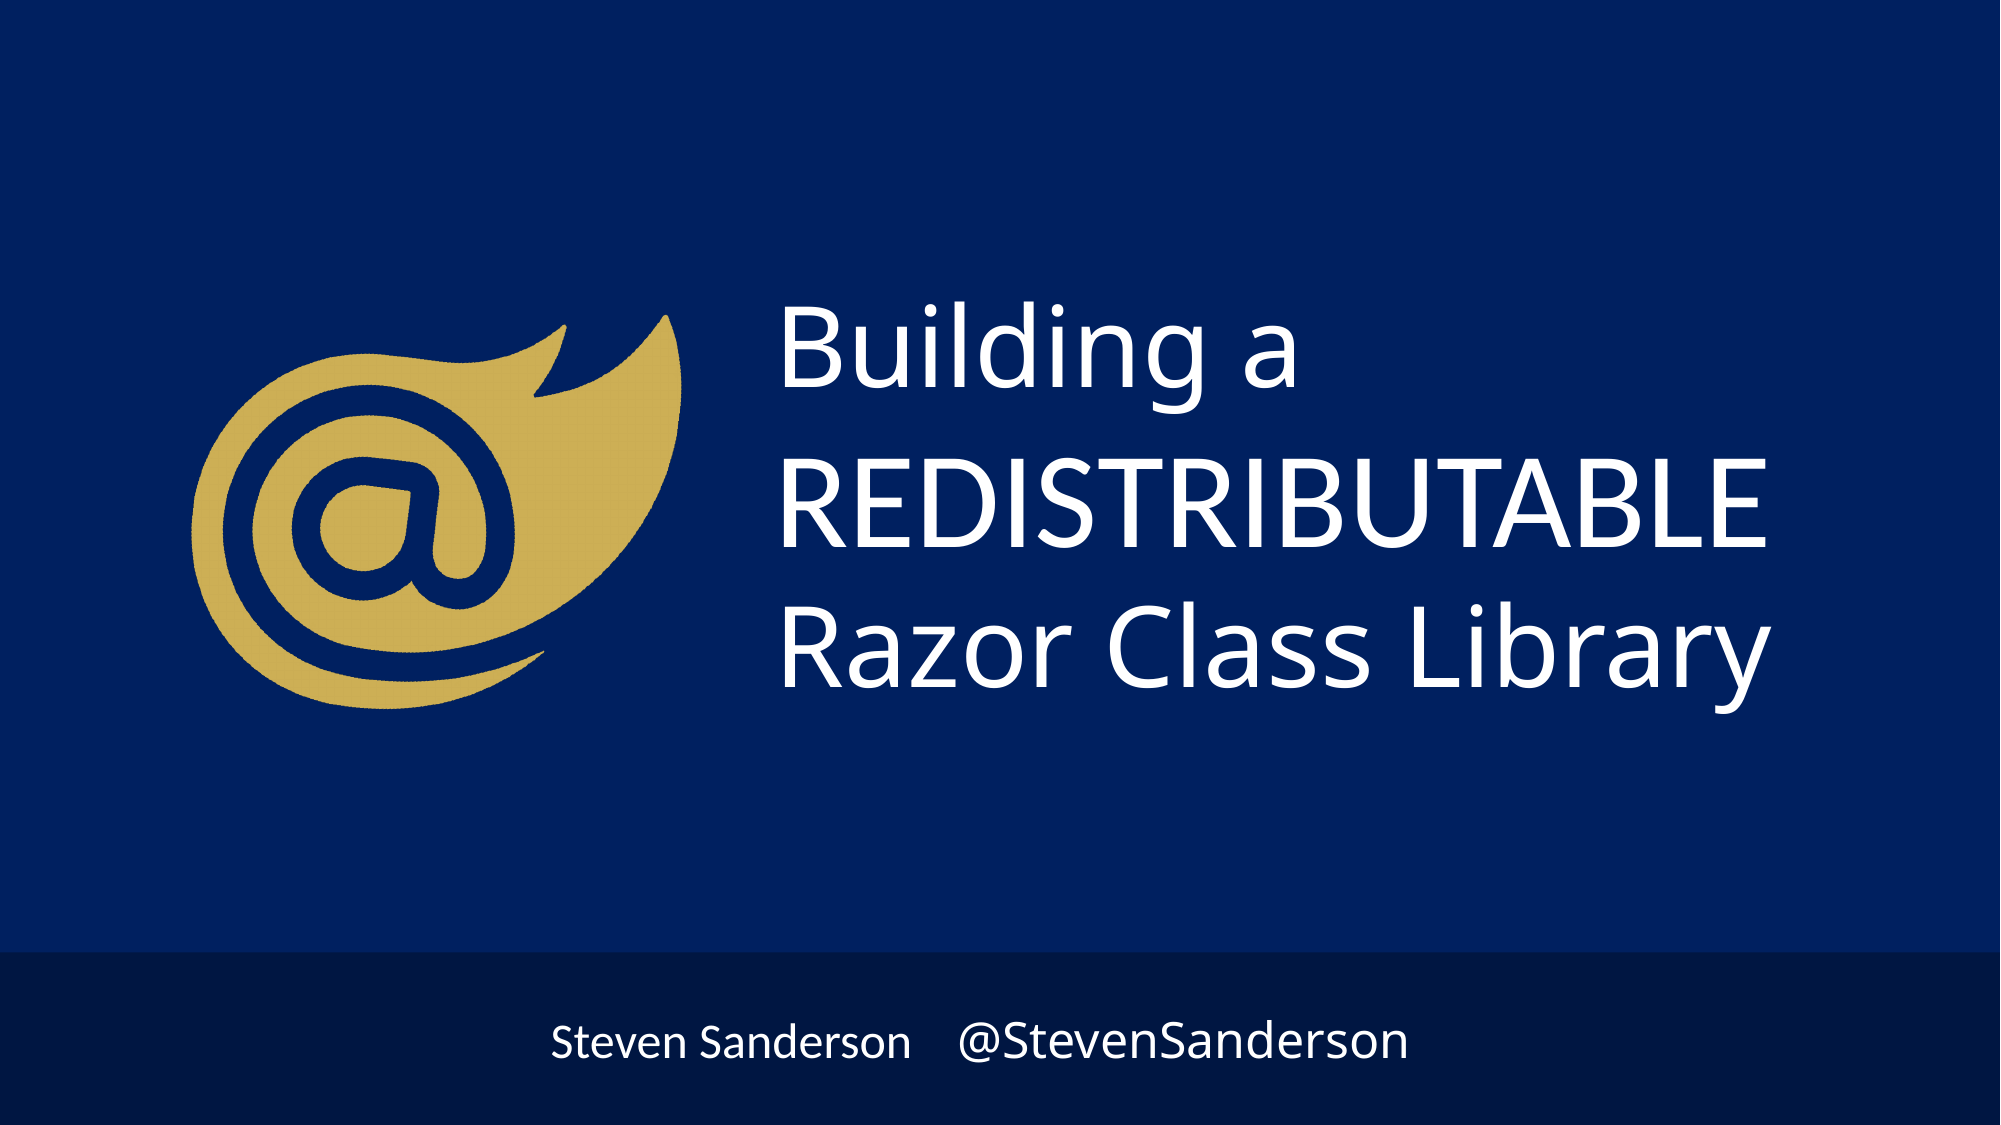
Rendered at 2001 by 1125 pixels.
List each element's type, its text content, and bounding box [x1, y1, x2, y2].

text_box Building a REDISTRIBUTABLE Razor Class Library [759, 267, 1869, 717]
text_box Steven Sanderson @StevenSanderson [0, 951, 2000, 1125]
picture [195, 265, 667, 737]
